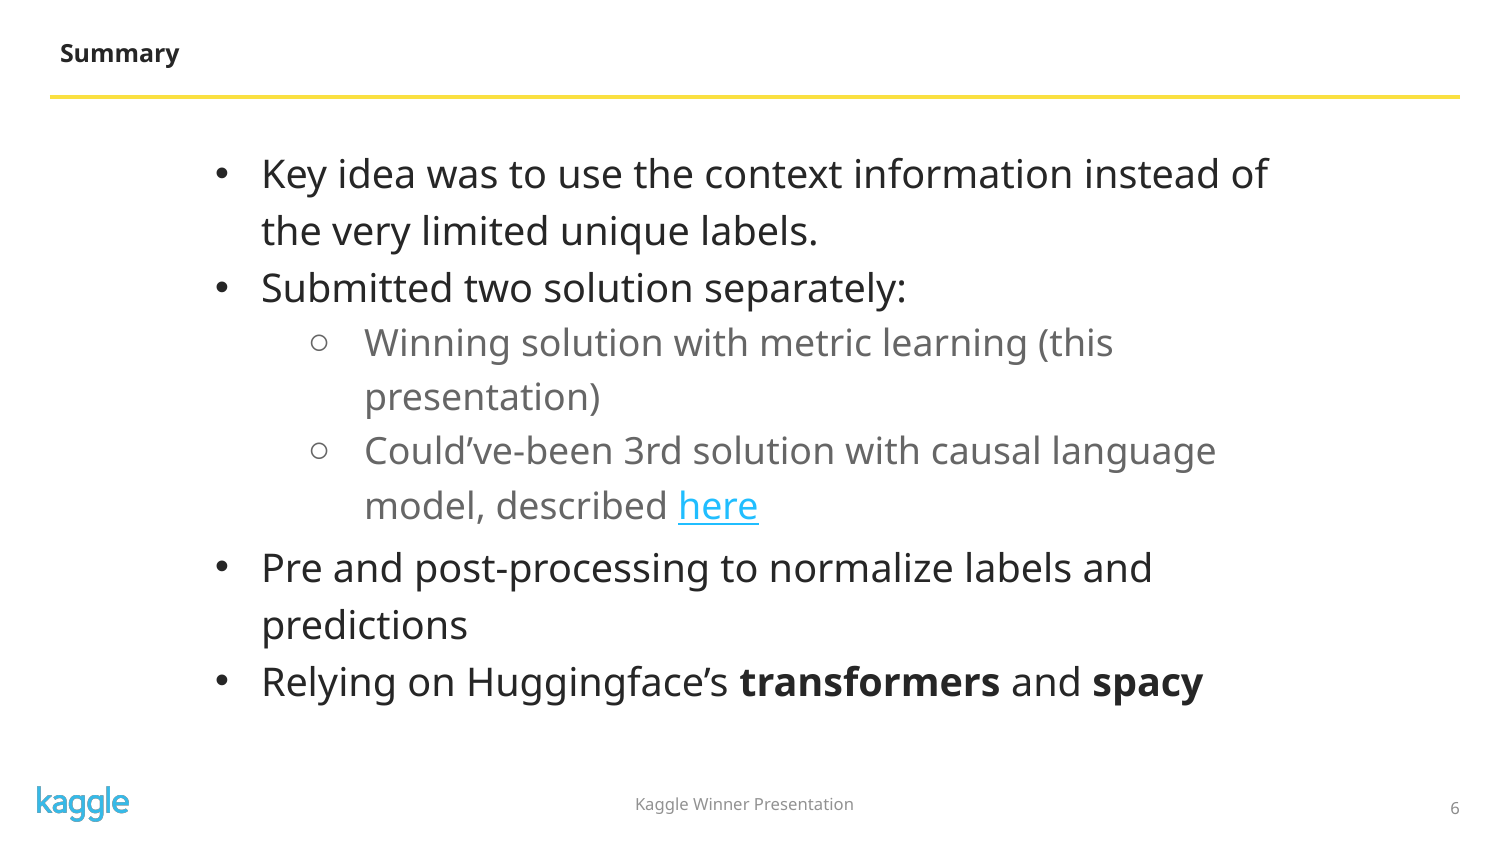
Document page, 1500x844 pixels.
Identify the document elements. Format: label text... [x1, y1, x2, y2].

slide_number ‹#› [1137, 786, 1475, 832]
text_box Summary [45, 30, 888, 116]
picture [37, 786, 129, 822]
text_box Key idea was to use the context information instead of the very limited unique labels. Submitted two solution separately: Winning solution with metric learning (this presentation) Could’ve-been 3rd solution with causal language model, described here Pre and post-processing to normalize labels and predictions Relying on Huggingface’s transformers and spacy [199, 131, 1287, 712]
